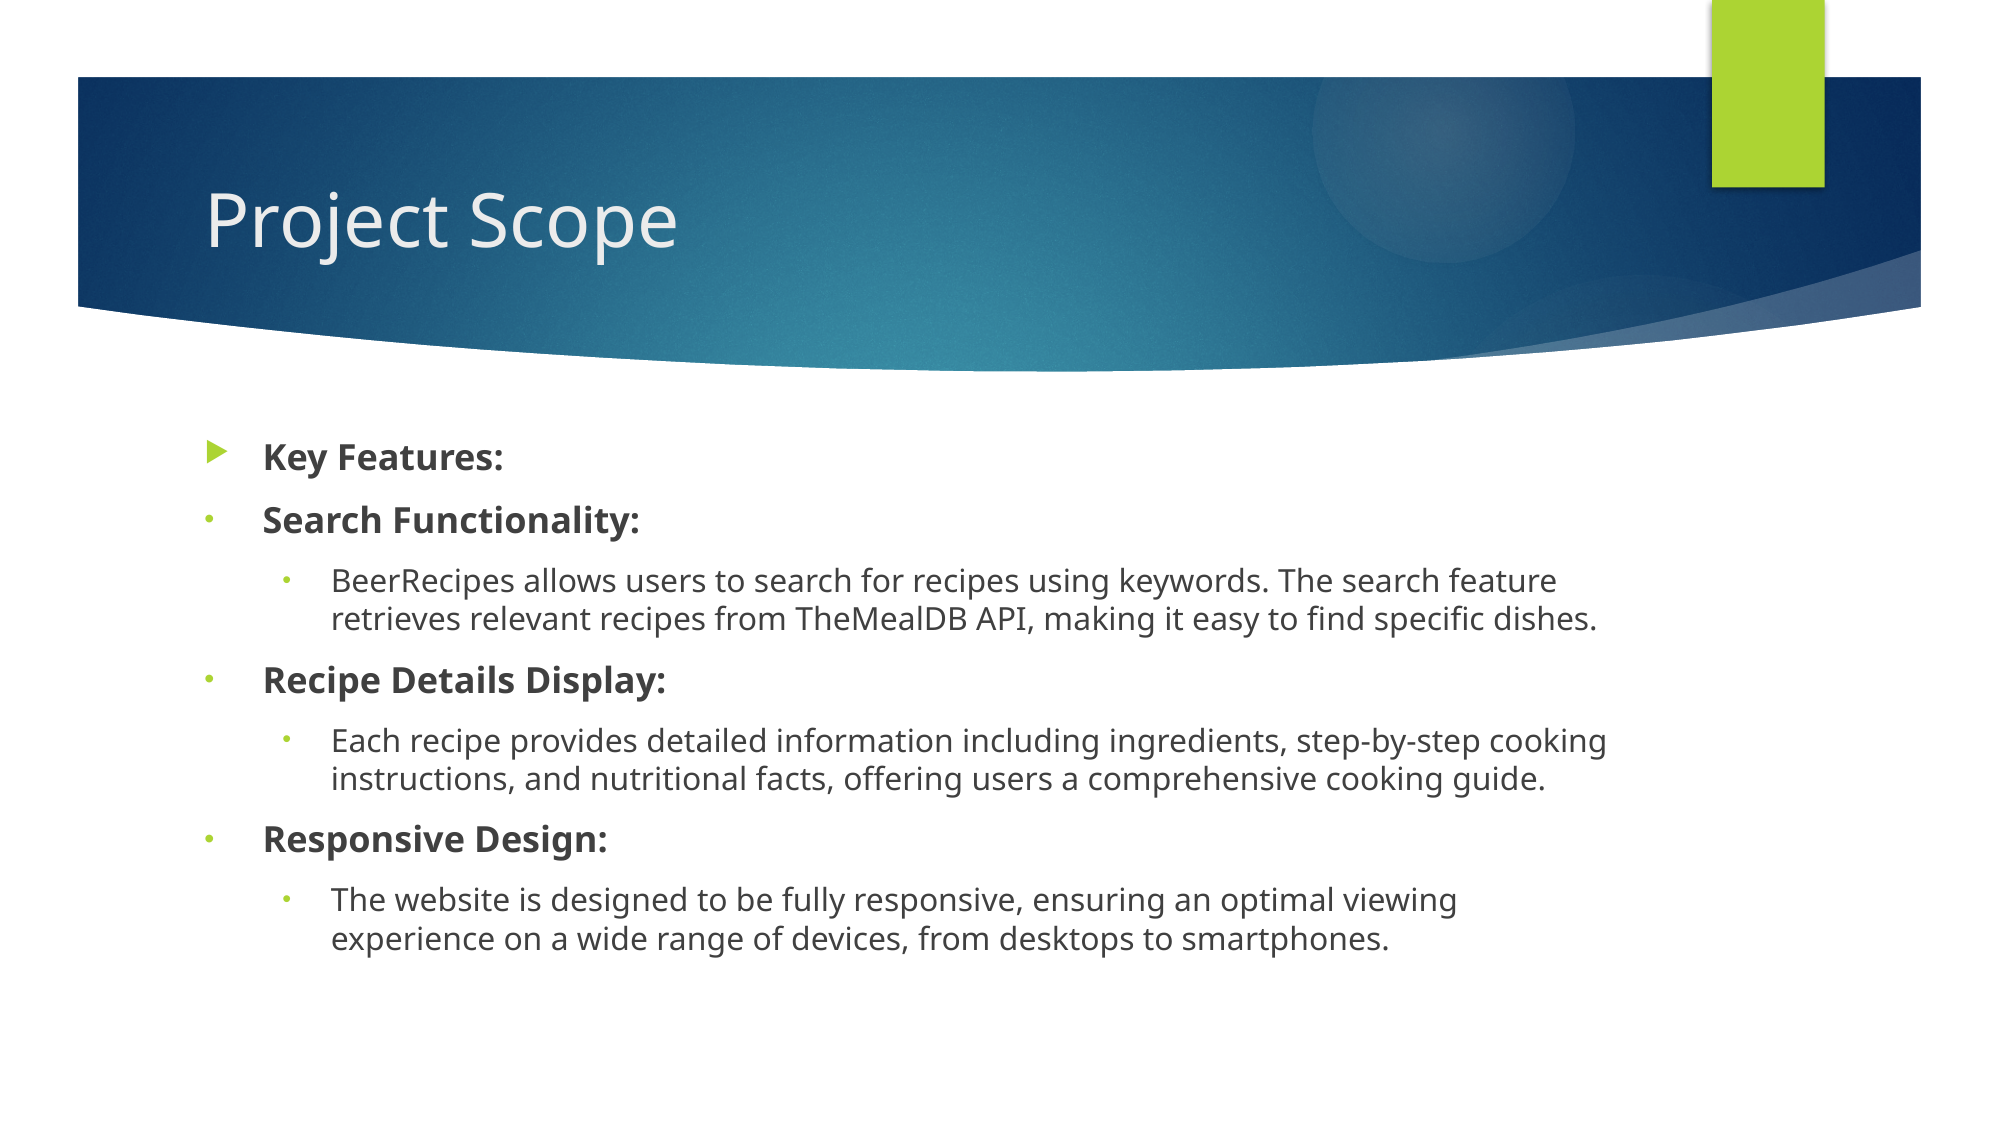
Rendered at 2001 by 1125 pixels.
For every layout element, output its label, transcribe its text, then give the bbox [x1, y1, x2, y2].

list Key Features: Search Functionality: BeerRecipes allows users to search for recipes using keywords. The search feature retrieves relevant recipes from TheMealDB API, making it easy to find specific dishes. Recipe Details Display: Each recipe provides detailed information including ingredients, step-by-step cooking instructions, and nutritional facts, offering users a comprehensive cooking guide. Responsive Design: The website is designed to be fully responsive, ensuring an optimal viewing experience on a wide range of devices, from desktops to smartphones. [189, 427, 1627, 988]
title Project Scope [189, 159, 1627, 276]
